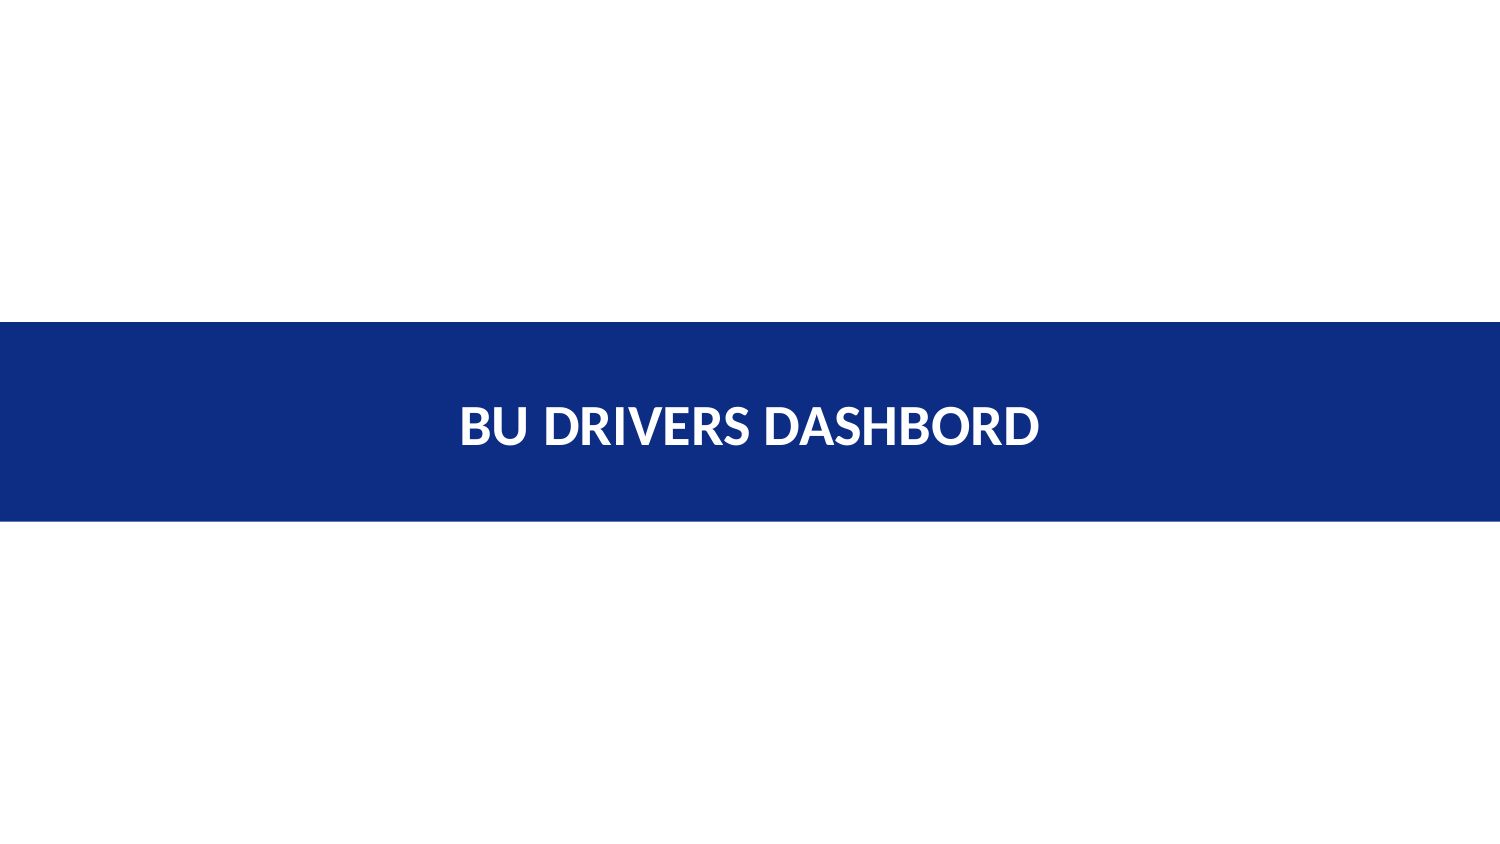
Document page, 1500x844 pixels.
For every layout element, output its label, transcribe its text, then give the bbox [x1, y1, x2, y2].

text_box BU DRIVERS DASHBORD [0, 322, 1500, 522]
